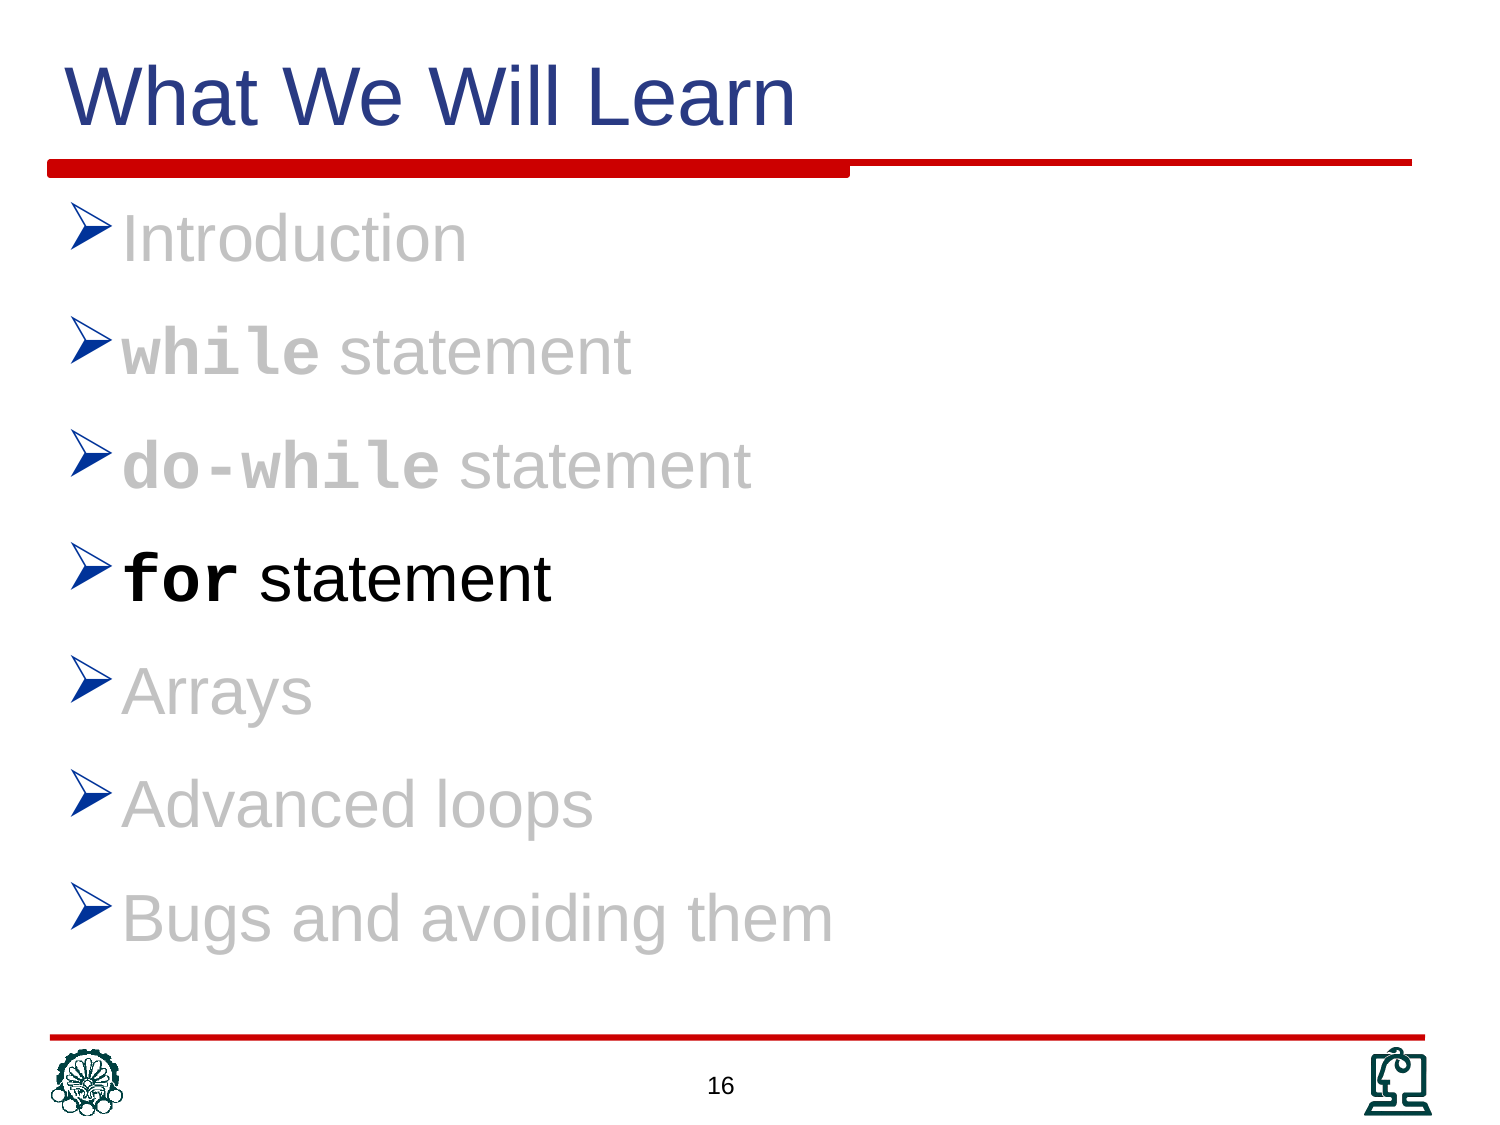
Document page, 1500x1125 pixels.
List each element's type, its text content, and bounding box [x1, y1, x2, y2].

text_box 16 [650, 1062, 750, 1103]
text_box What We Will Learn [50, 24, 1350, 150]
picture [1362, 1045, 1438, 1119]
picture [50, 1047, 125, 1118]
text_box Introduction while statement do-while statement for statement Arrays Advanced loops Bugs and avoiding them [50, 187, 1425, 1038]
